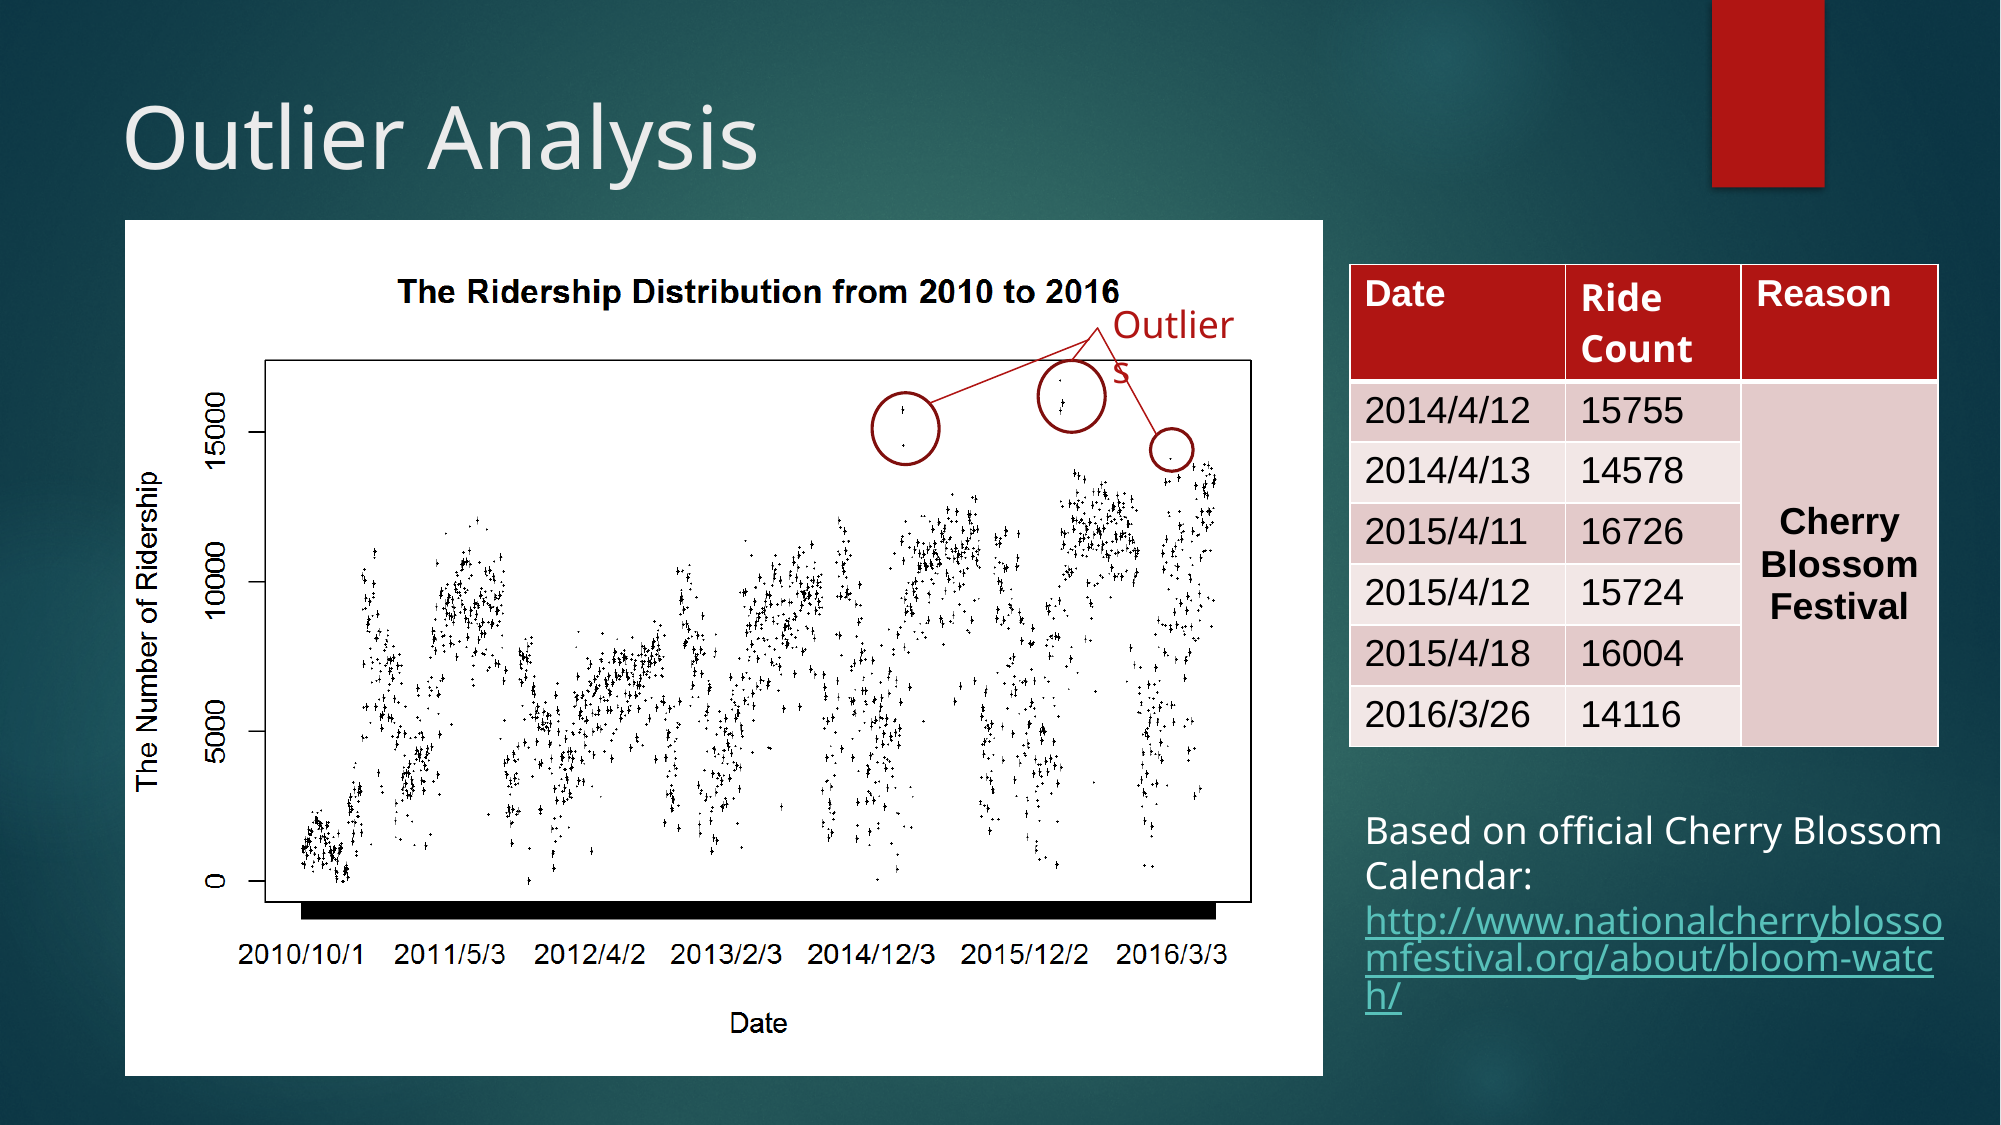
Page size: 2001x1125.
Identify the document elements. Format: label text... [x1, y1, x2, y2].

table_cell 14116 [1566, 687, 1740, 746]
text_box Based on official Cherry Blossom Calendar: http://www.nationalcherryblossomfestival.org/about/bloom-watch/ [1349, 799, 1968, 1042]
table_cell 2016/3/26 [1351, 687, 1565, 746]
table_cell 14578 [1566, 443, 1740, 502]
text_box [1097, 327, 1157, 436]
table_cell 2014/4/12 [1351, 384, 1565, 441]
table_header Reason [1742, 265, 1937, 379]
title Outlier Analysis [106, 74, 1649, 304]
table_cell 2014/4/13 [1351, 443, 1565, 502]
table_cell 15755 [1566, 384, 1740, 441]
table_header Ride Count [1566, 265, 1740, 379]
table_cell 2015/4/11 [1351, 504, 1565, 563]
table_cell 16004 [1566, 626, 1740, 685]
table_cell 16726 [1566, 504, 1740, 563]
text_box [1071, 327, 1096, 361]
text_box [929, 339, 1090, 404]
table_header Date [1351, 265, 1565, 379]
table_cell 2015/4/18 [1351, 626, 1565, 685]
table_cell 15724 [1566, 565, 1740, 624]
table_cell Cherry Blossom Festival [1742, 384, 1937, 746]
table_cell 2015/4/12 [1351, 565, 1565, 624]
picture [0, 0, 2001, 1125]
